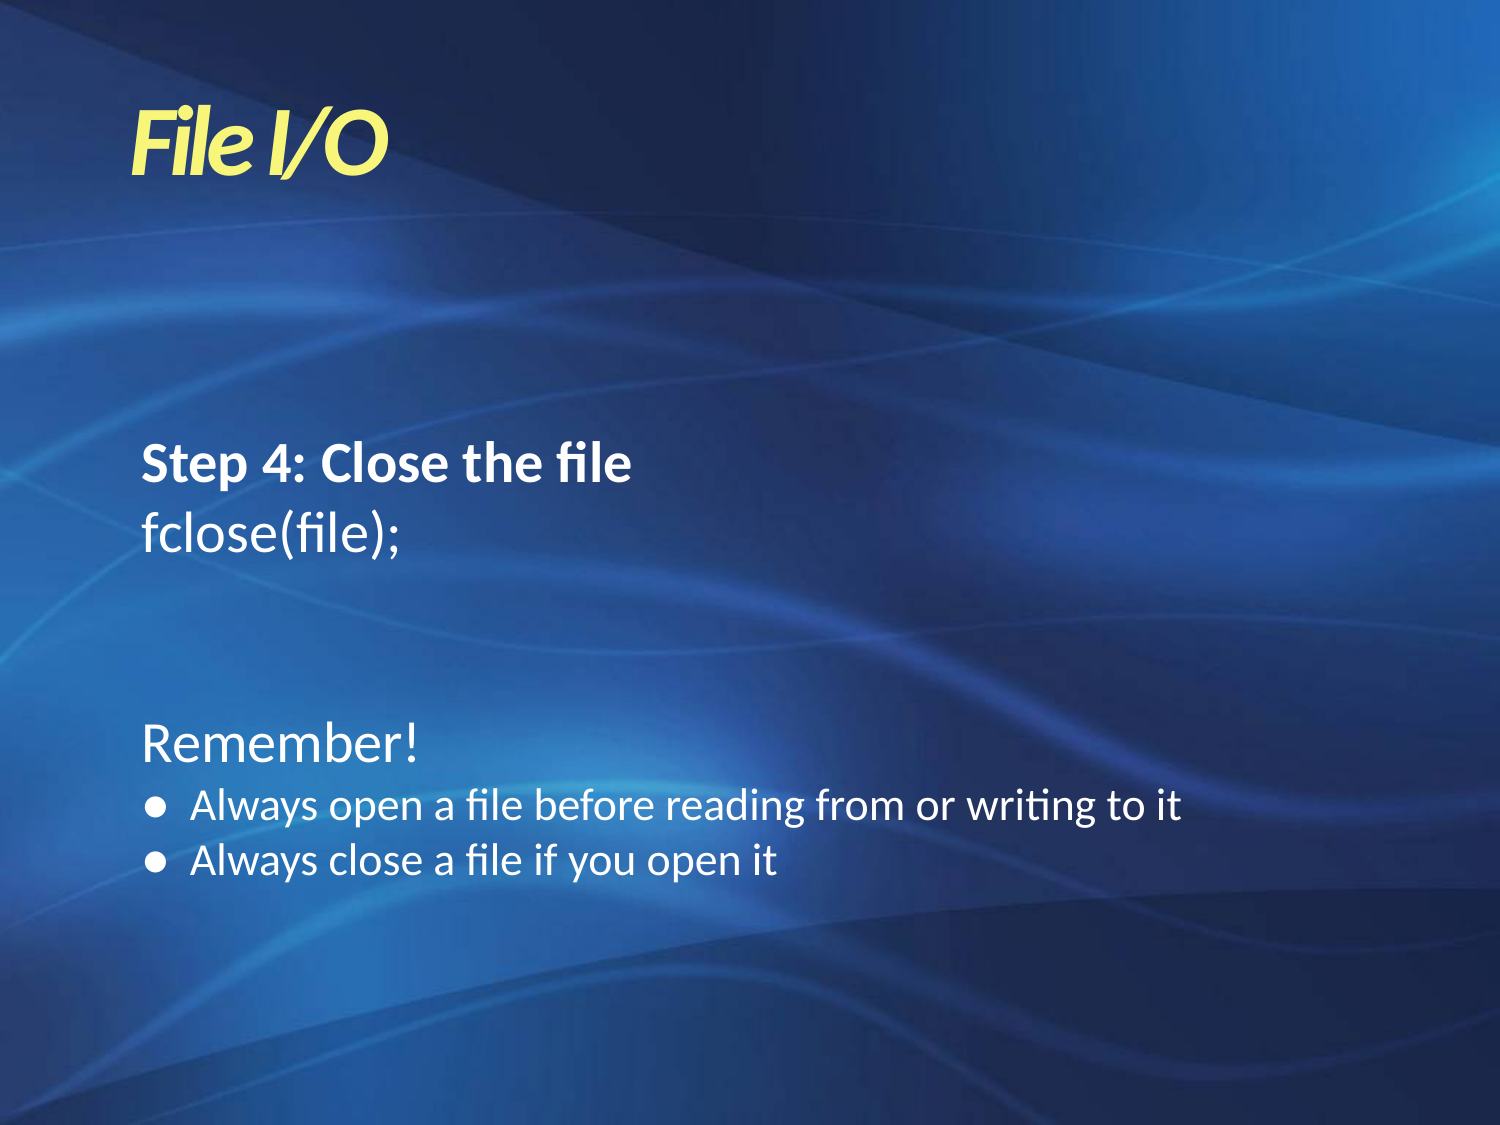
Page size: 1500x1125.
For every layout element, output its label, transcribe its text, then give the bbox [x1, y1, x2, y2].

picture [0, 0, 1500, 1125]
text_box Step 4: Close the file fclose(file); Remember! ● Always open a file before reading from or writing to it ● Always close a file if you open it [129, 412, 1370, 897]
list File I/O [129, 90, 1371, 197]
